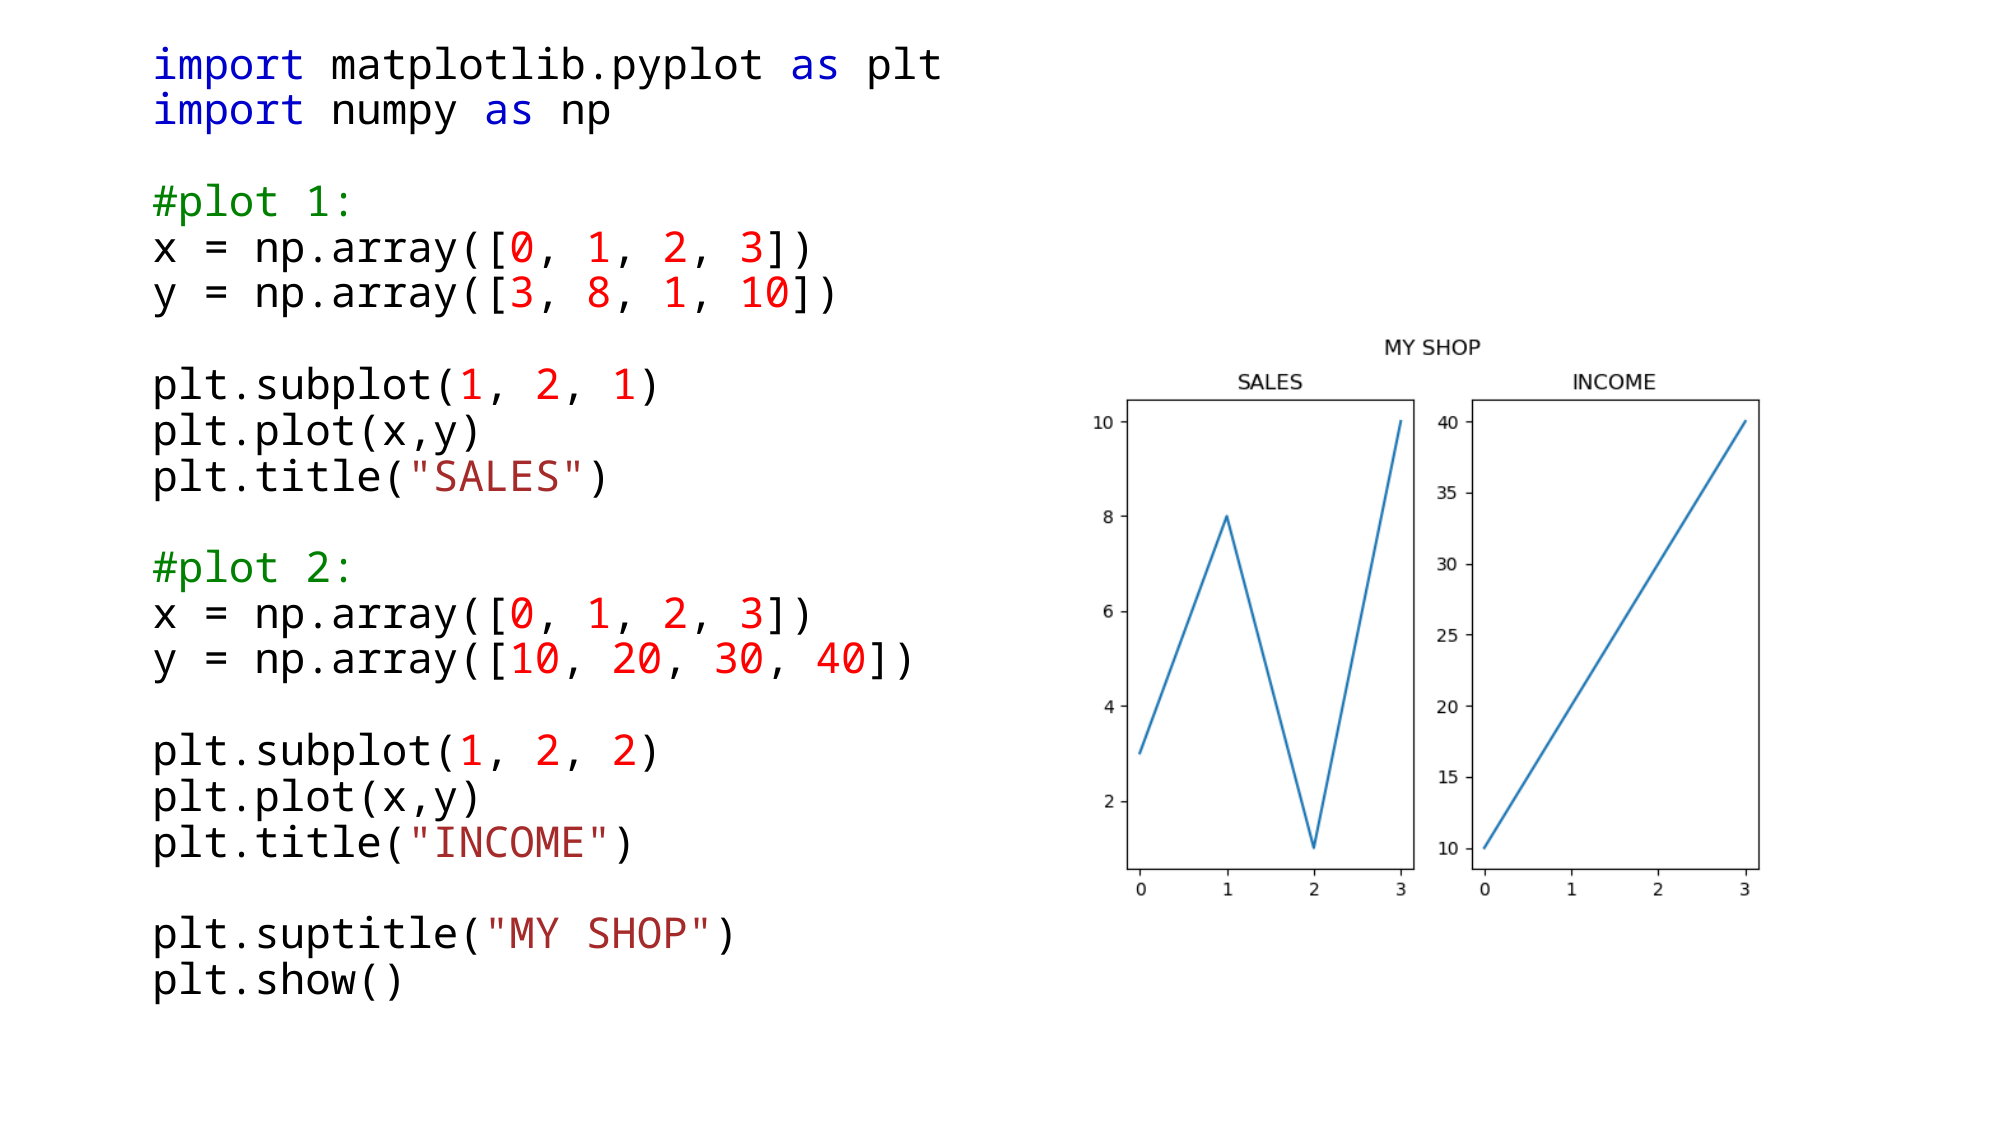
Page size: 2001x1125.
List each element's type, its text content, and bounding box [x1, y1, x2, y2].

list import matplotlib.pyplot as plt import numpy as np #plot 1: x = np.array([0, 1, 2, 3]) y = np.array([3, 8, 1, 10]) plt.subplot(1, 2, 1) plt.plot(x,y) plt.title("SALES") #plot 2: x = np.array([0, 1, 2, 3]) y = np.array([10, 20, 30, 40]) plt.subplot(1, 2, 2) plt.plot(x,y) plt.title("INCOME") plt.suptitle("MY SHOP") plt.show() [137, 34, 1863, 1014]
picture [1024, 327, 1840, 967]
